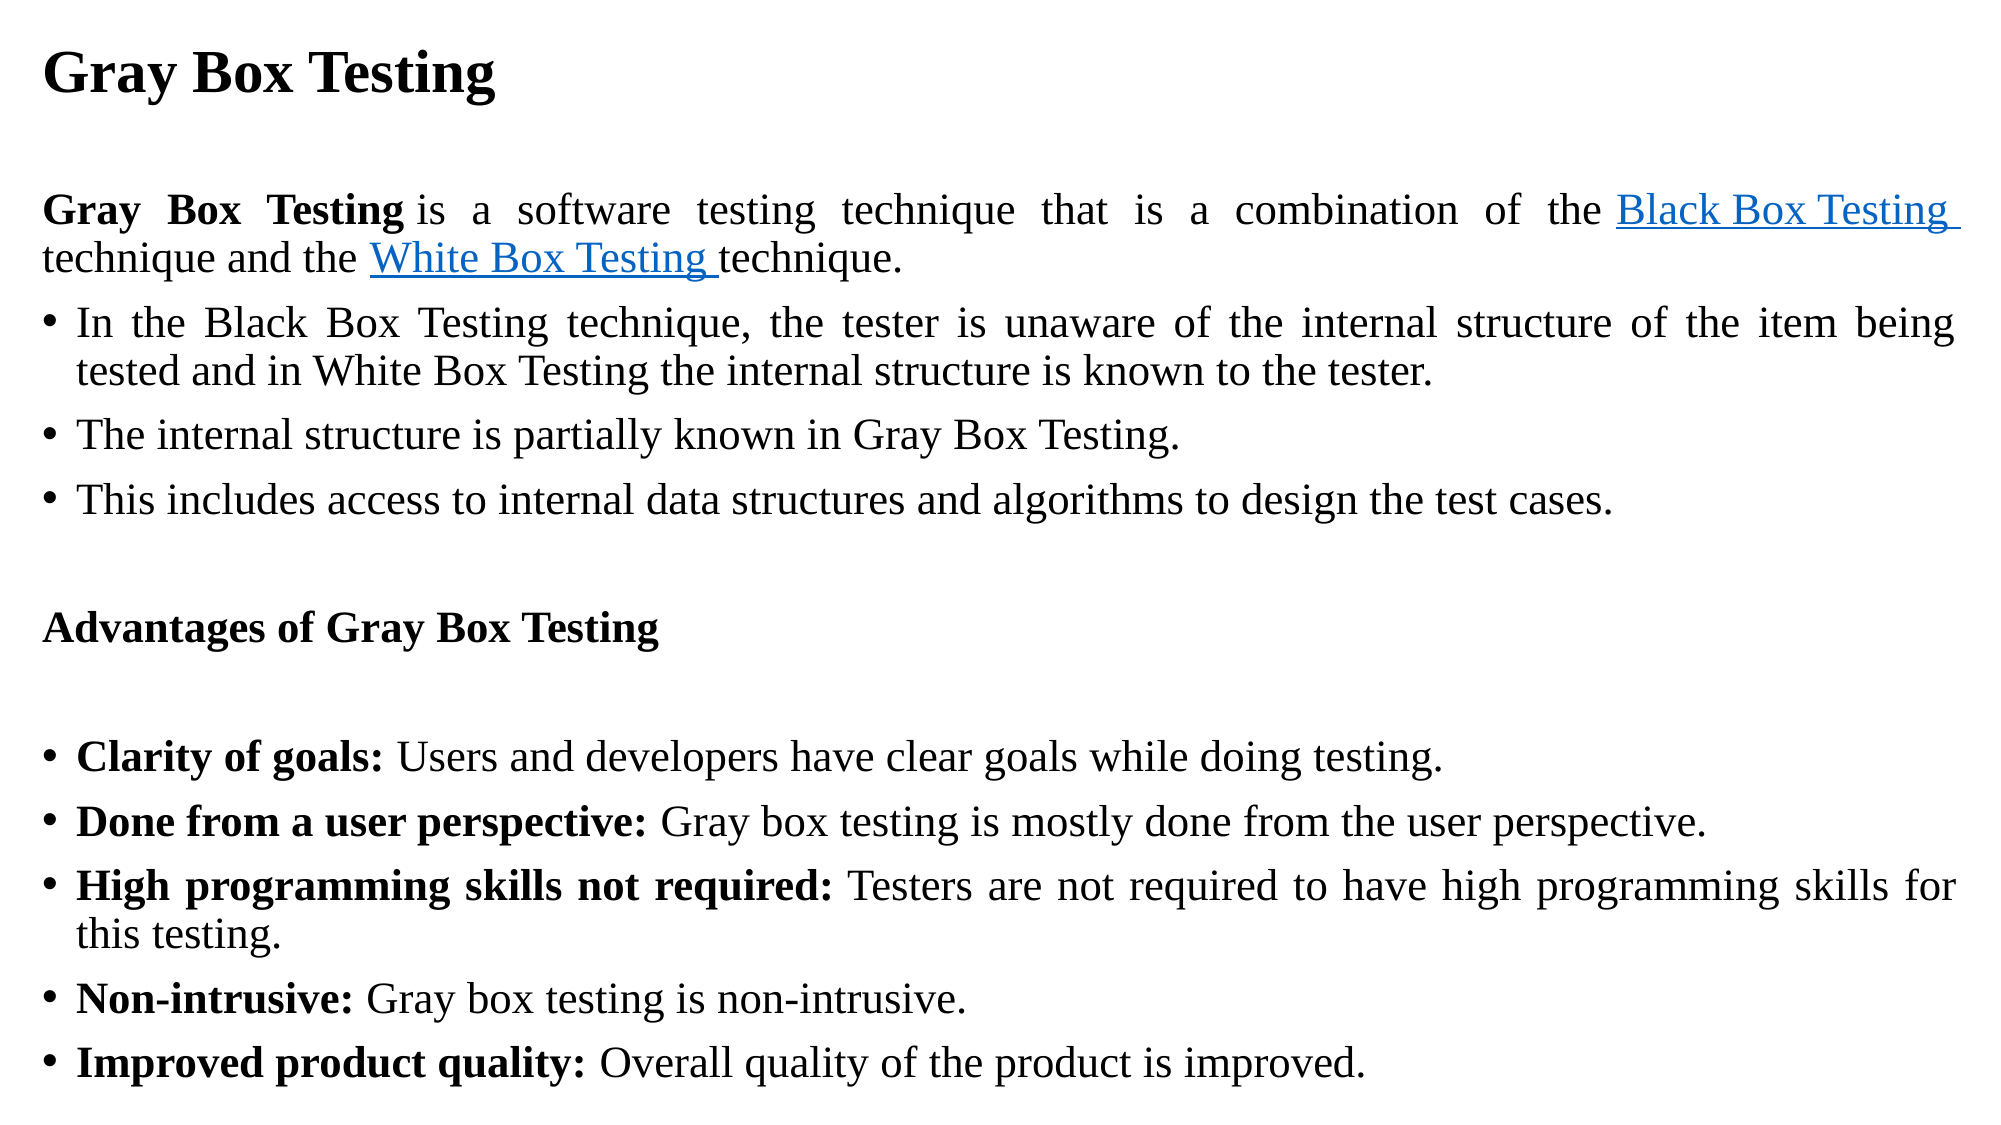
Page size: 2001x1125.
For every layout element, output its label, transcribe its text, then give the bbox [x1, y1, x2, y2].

list Gray Box Testing Gray Box Testing is a software testing technique that is a combination of the Black Box Testing technique and the White Box Testing technique. In the Black Box Testing technique, the tester is unaware of the internal structure of the item being tested and in White Box Testing the internal structure is known to the tester. The internal structure is partially known in Gray Box Testing. This includes access to internal data structures and algorithms to design the test cases. Advantages of Gray Box Testing Clarity of goals: Users and developers have clear goals while doing testing. Done from a user perspective: Gray box testing is mostly done from the user perspective. High programming skills not required: Testers are not required to have high programming skills for this testing. Non-intrusive: Gray box testing is non-intrusive. Improved product quality: Overall quality of the product is improved. [27, 31, 1975, 1097]
